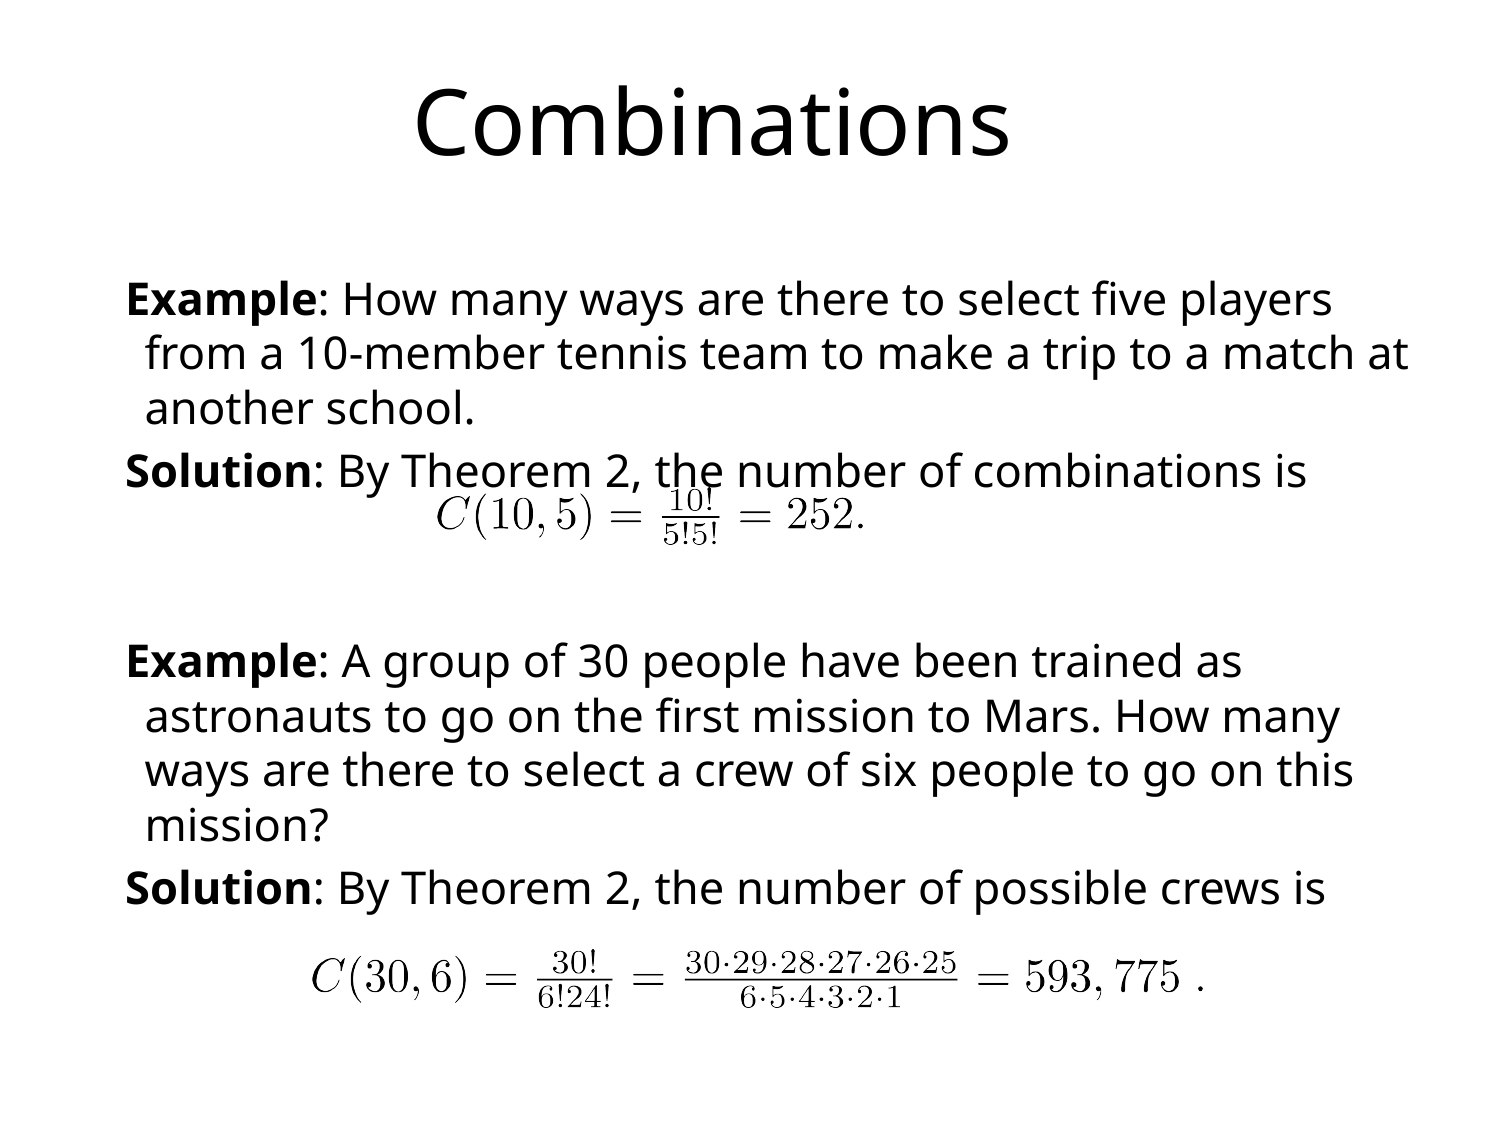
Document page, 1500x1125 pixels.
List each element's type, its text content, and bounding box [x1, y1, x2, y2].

title Combinations [37, 24, 1388, 213]
picture [437, 487, 863, 546]
picture [312, 949, 1203, 1008]
list Example: How many ways are there to select five players from a 10-member tennis team to make a trip to a match at another school. Solution: By Theorem 2, the number of combinations is Example: A group of 30 people have been trained as astronauts to go on the first mission to Mars. How many ways are there to select a crew of six people to go on this mission? Solution: By Theorem 2, the number of possible crews is [75, 262, 1425, 1005]
